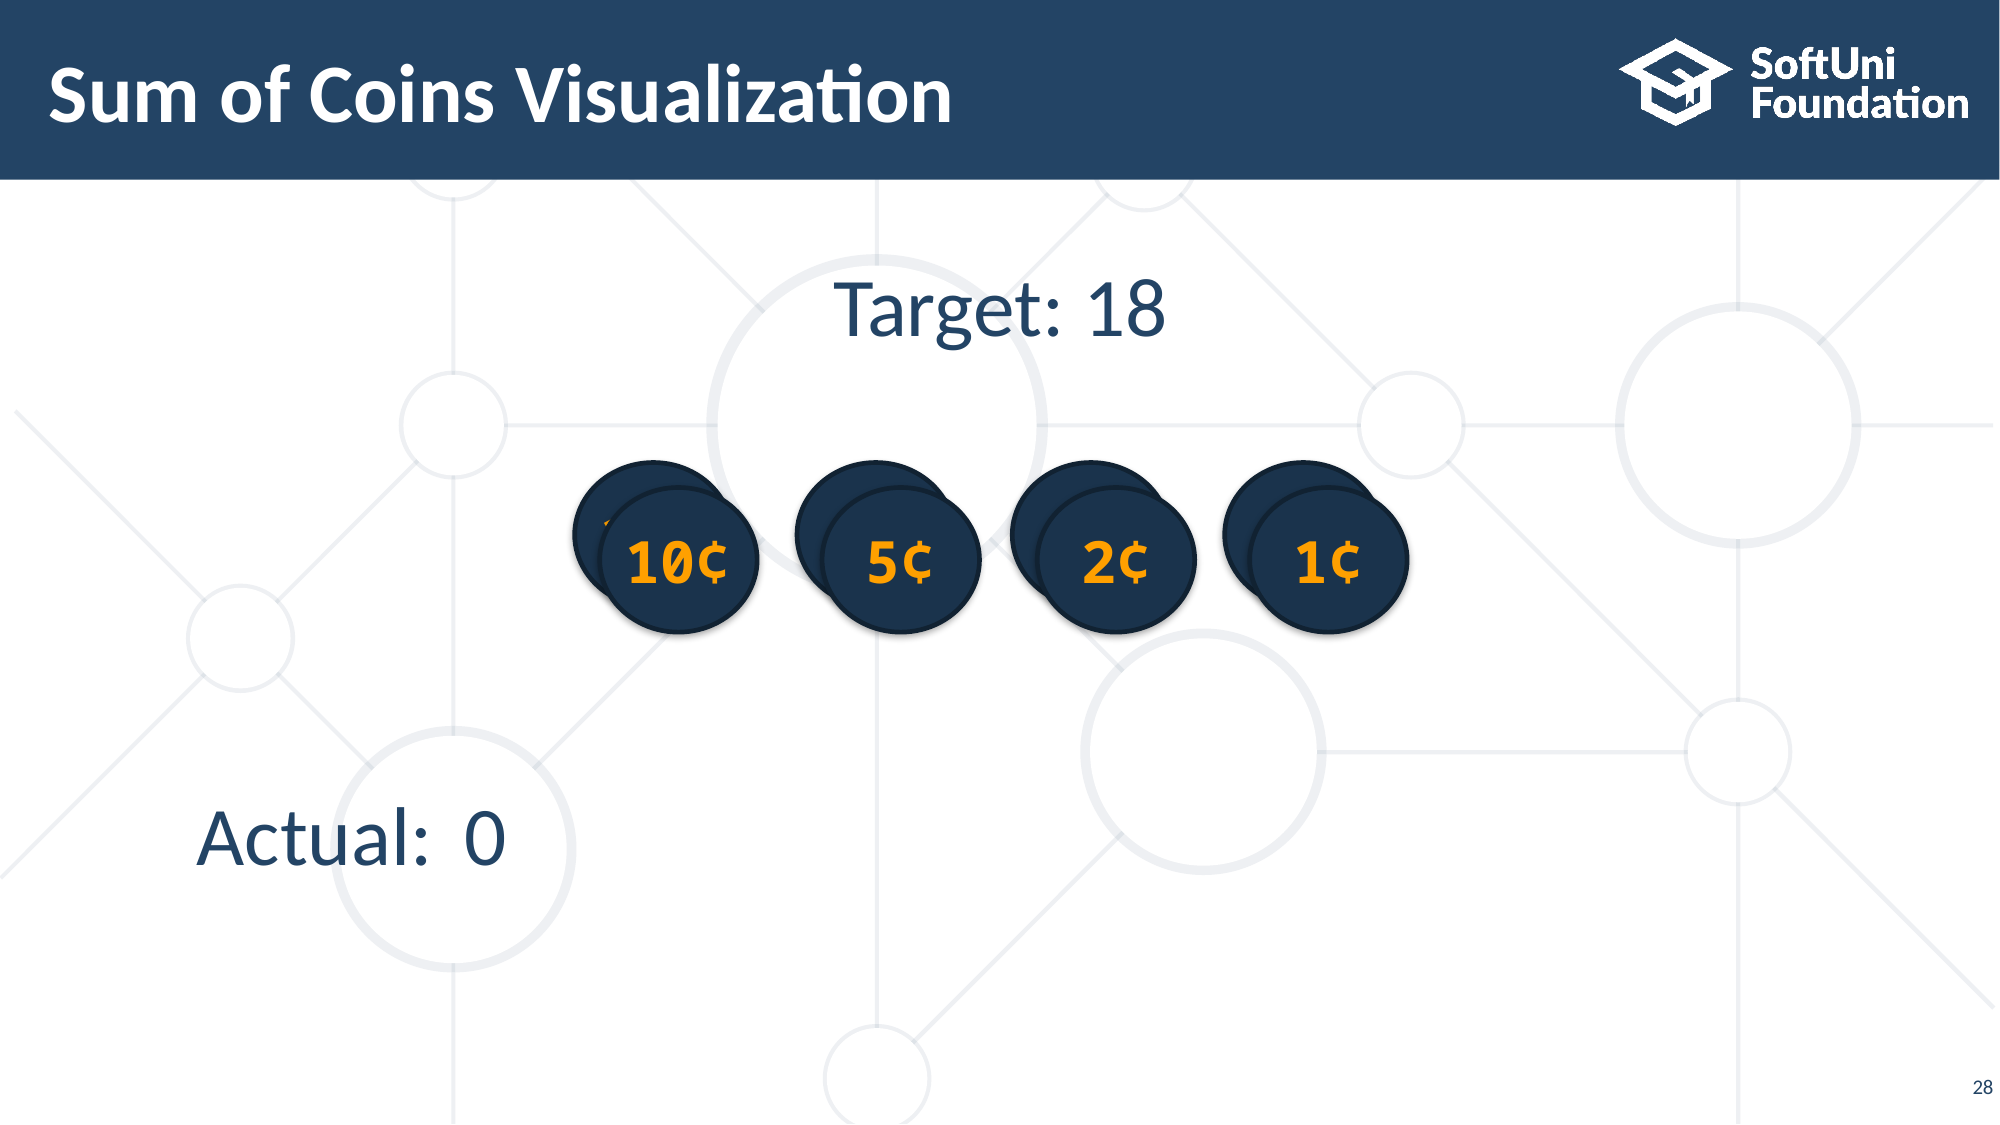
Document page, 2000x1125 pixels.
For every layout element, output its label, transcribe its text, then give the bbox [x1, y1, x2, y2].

text_box 1¢ [1249, 487, 1408, 633]
text_box 2¢ [1012, 462, 1158, 586]
text_box 2¢ [1037, 487, 1195, 633]
text_box 10¢ [599, 487, 758, 633]
title Sum of Coins Visualization [31, 16, 1591, 162]
text_box 5¢ [822, 487, 980, 633]
text_box 0 [449, 774, 522, 890]
text_box 1¢ [1224, 462, 1370, 586]
text_box 10¢ [574, 462, 720, 588]
slide_number 28 [1929, 1070, 2000, 1103]
text_box 5¢ [797, 462, 943, 586]
text_box Target: 18 [818, 245, 1184, 361]
picture [1618, 38, 1968, 126]
text_box Actual: [181, 774, 449, 890]
